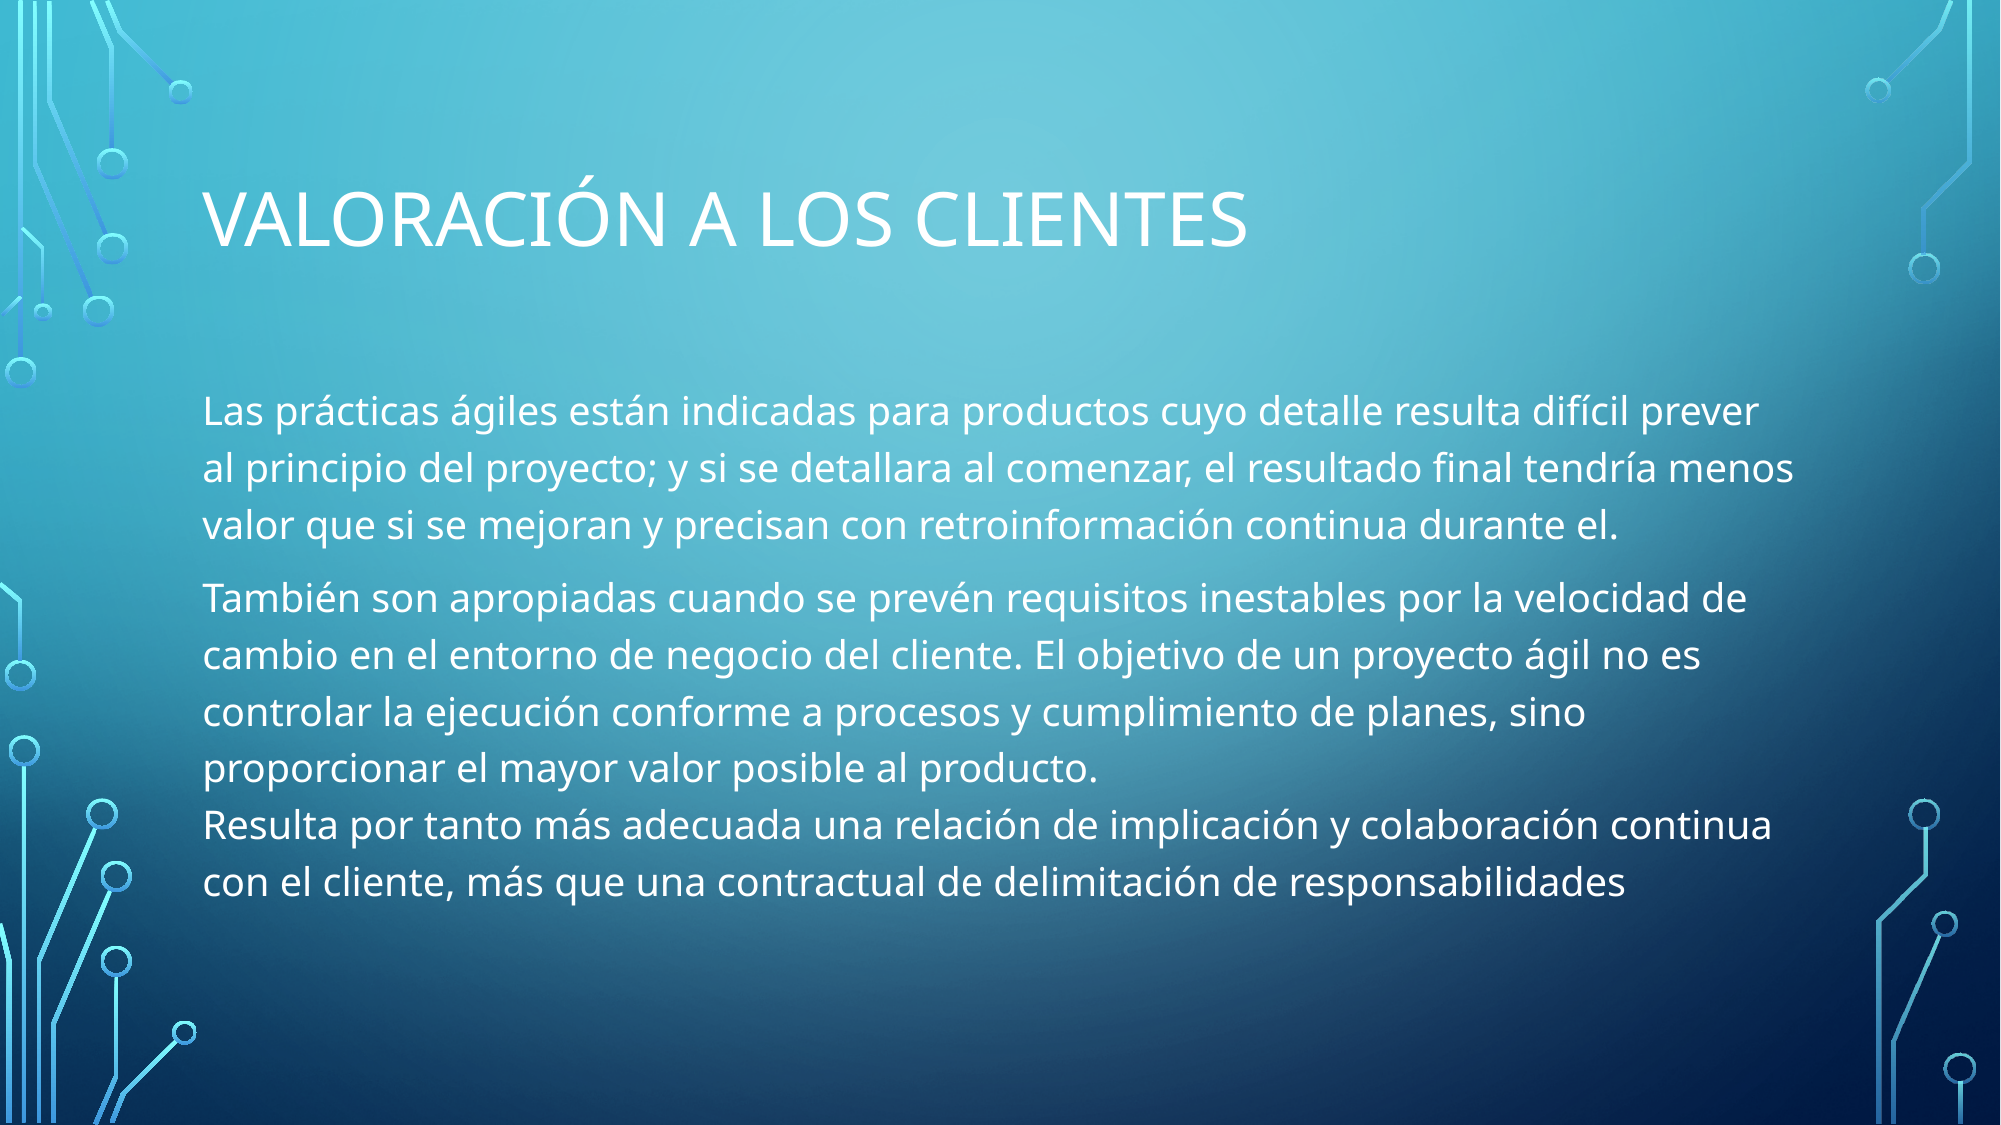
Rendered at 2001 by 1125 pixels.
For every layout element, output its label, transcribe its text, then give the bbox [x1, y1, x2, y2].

list Las prácticas ágiles están indicadas para productos cuyo detalle resulta difícil prever al principio del proyecto; y si se detallara al comenzar, el resultado final tendría menos valor que si se mejoran y precisan con retroinformación continua durante el. También son apropiadas cuando se prevén requisitos inestables por la velocidad de cambio en el entorno de negocio del cliente. El objetivo de un proyecto ágil no es controlar la ejecución conforme a procesos y cumplimiento de planes, sino proporcionar el mayor valor posible al producto. Resulta por tanto más adecuada una relación de implicación y colaboración continua con el cliente, más que una contractual de delimitación de responsabilidades [187, 369, 1813, 950]
title Valoración a los clientes [187, 101, 1813, 344]
